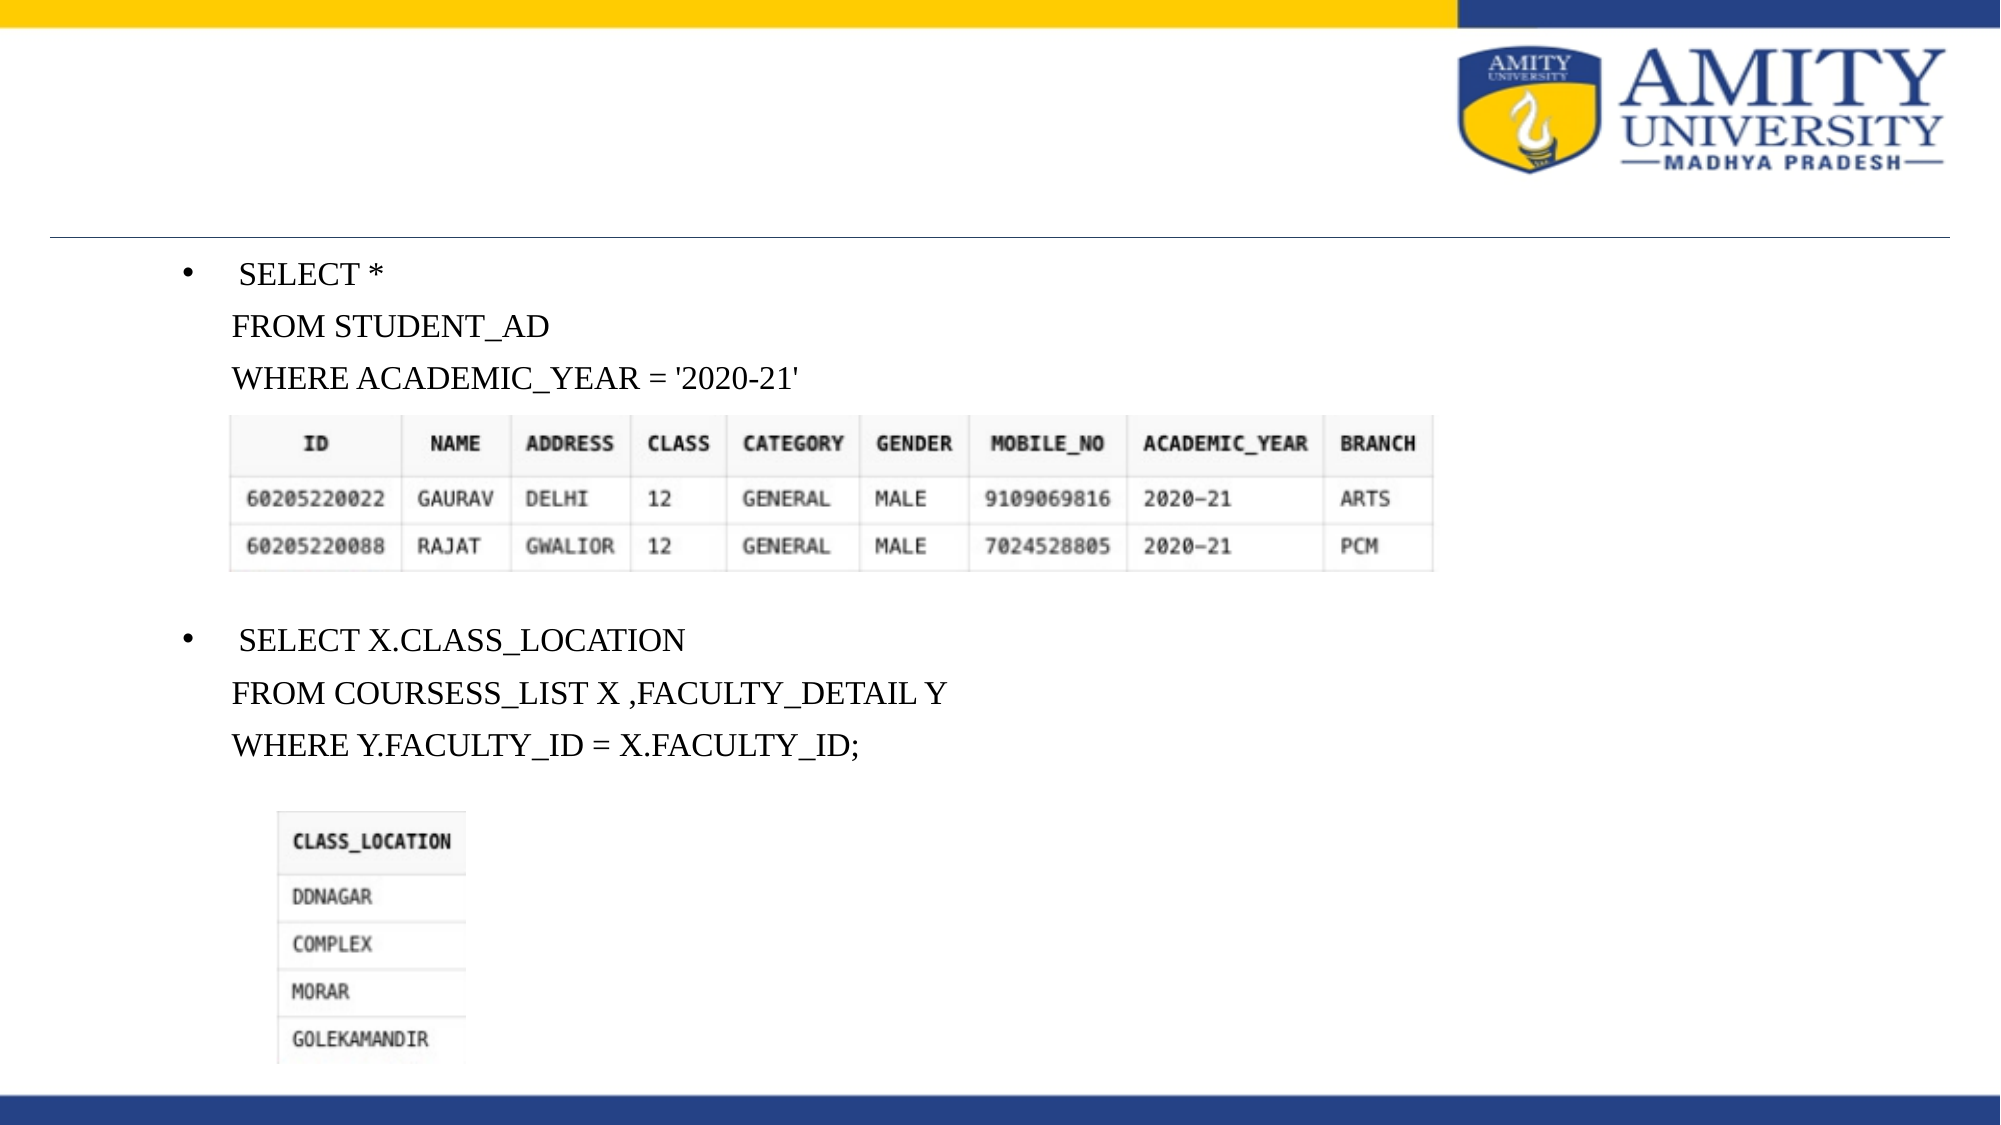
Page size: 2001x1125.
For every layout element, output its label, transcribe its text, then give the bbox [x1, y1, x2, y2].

picture [0, 0, 2000, 1125]
picture [276, 811, 466, 1064]
list SELECT * FROM STUDENT_AD WHERE ACADEMIC_YEAR = '2020-21' SELECT X.CLASS_LOCATION FROM COURSESS_LIST X ,FACULTY_DETAIL Y WHERE Y.FACULTY_ID = X.FACULTY_ID; [167, 244, 1724, 1125]
picture [228, 414, 1440, 572]
